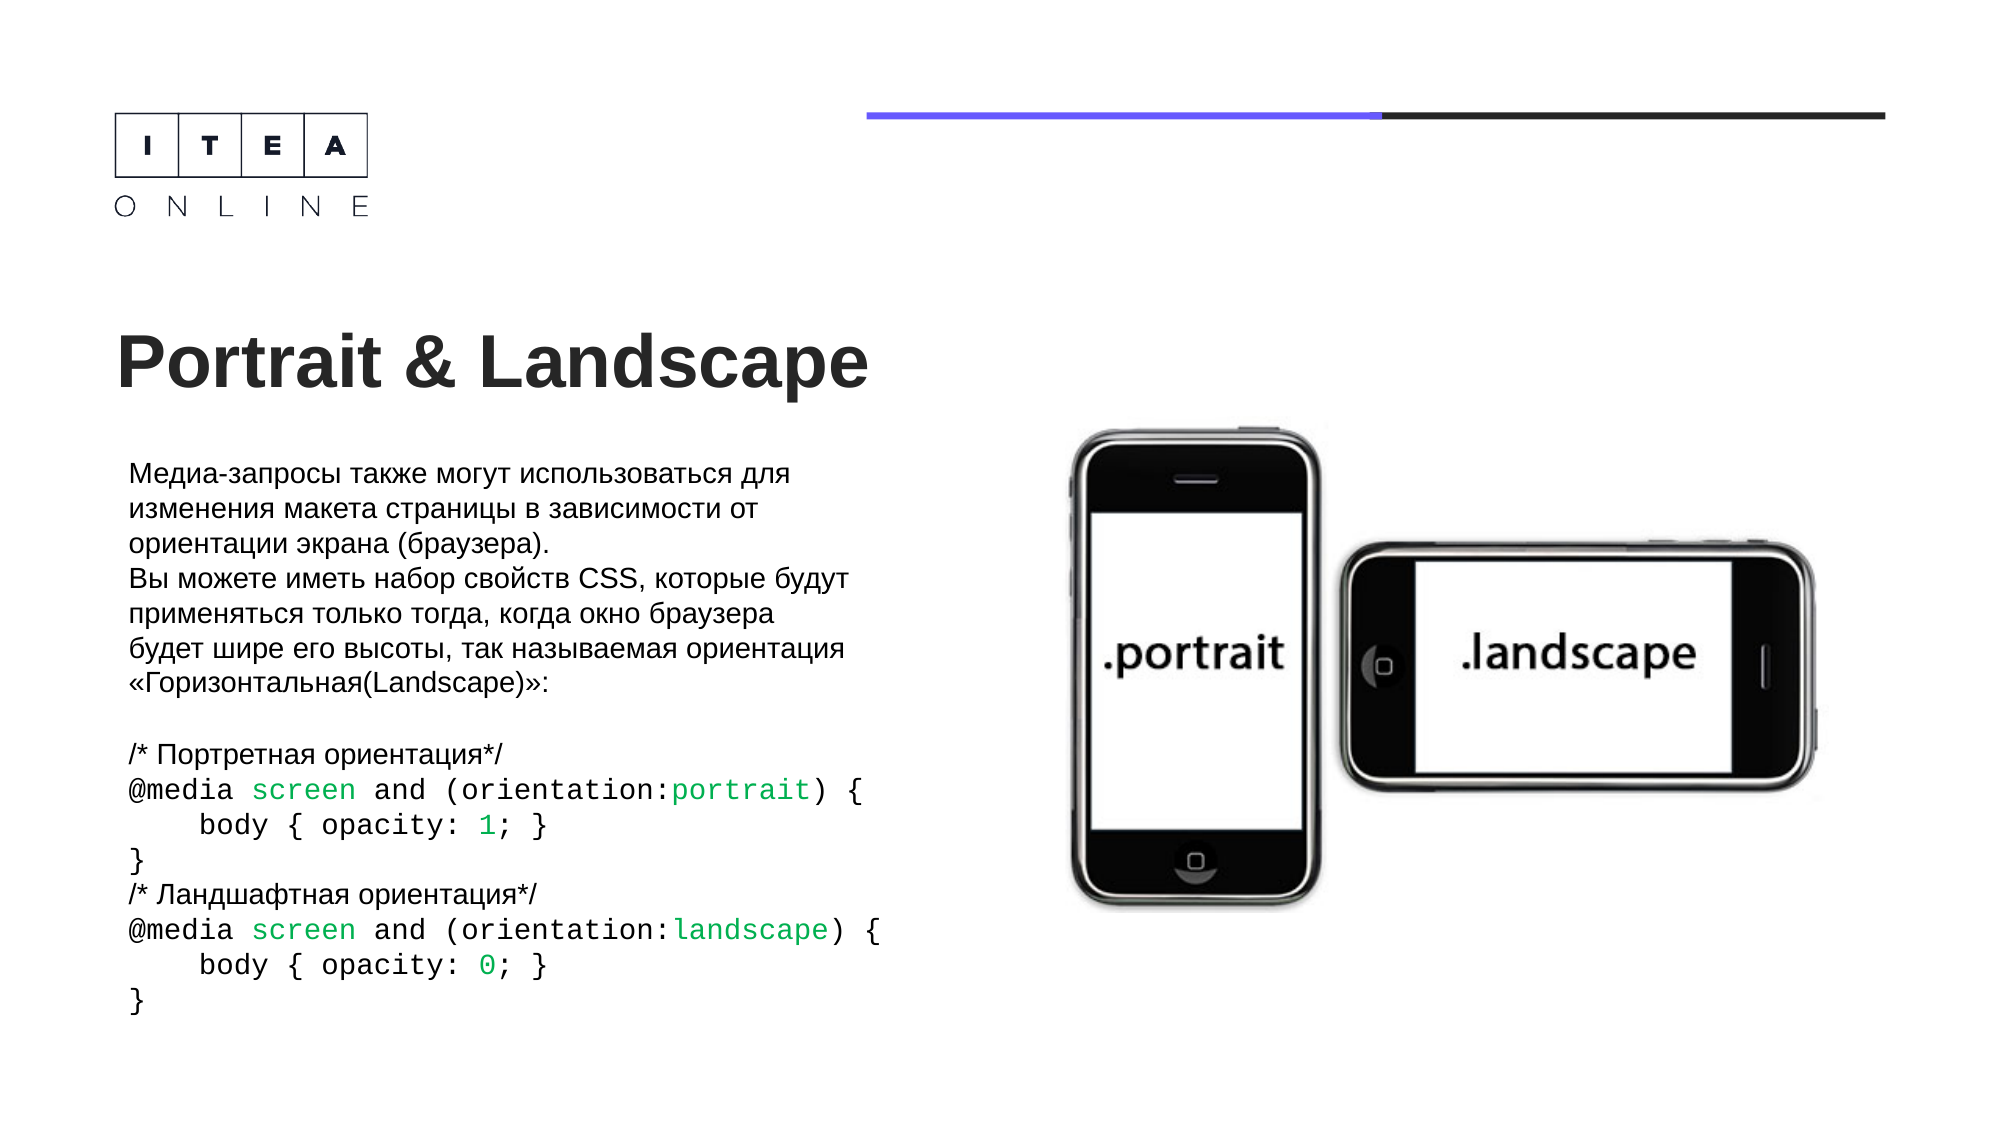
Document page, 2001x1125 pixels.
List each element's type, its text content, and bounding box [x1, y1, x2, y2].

text_box [866, 112, 1383, 120]
text_box Медиа-запросы также могут использоваться для изменения макета страницы в зависимости от ориентации экрана (браузера). Вы можете иметь набор свойств CSS, которые будут применяться только тогда, когда окно браузера будет шире его высоты, так называемая ориентация «Горизонтальная(Landscape)»: [113, 446, 867, 707]
text_box /* Портретная ориентация*/ @media screen and (orientation:portrait) { body { opacity: 1; } } /* Ландшафтная ориентация*/ @media screen and (orientation:landscape) { body { opacity: 0; } } [113, 728, 939, 1023]
picture [1061, 415, 1829, 913]
title Portrait & Landscape [101, 309, 1886, 416]
picture [114, 112, 369, 217]
text_box [1383, 112, 1886, 120]
